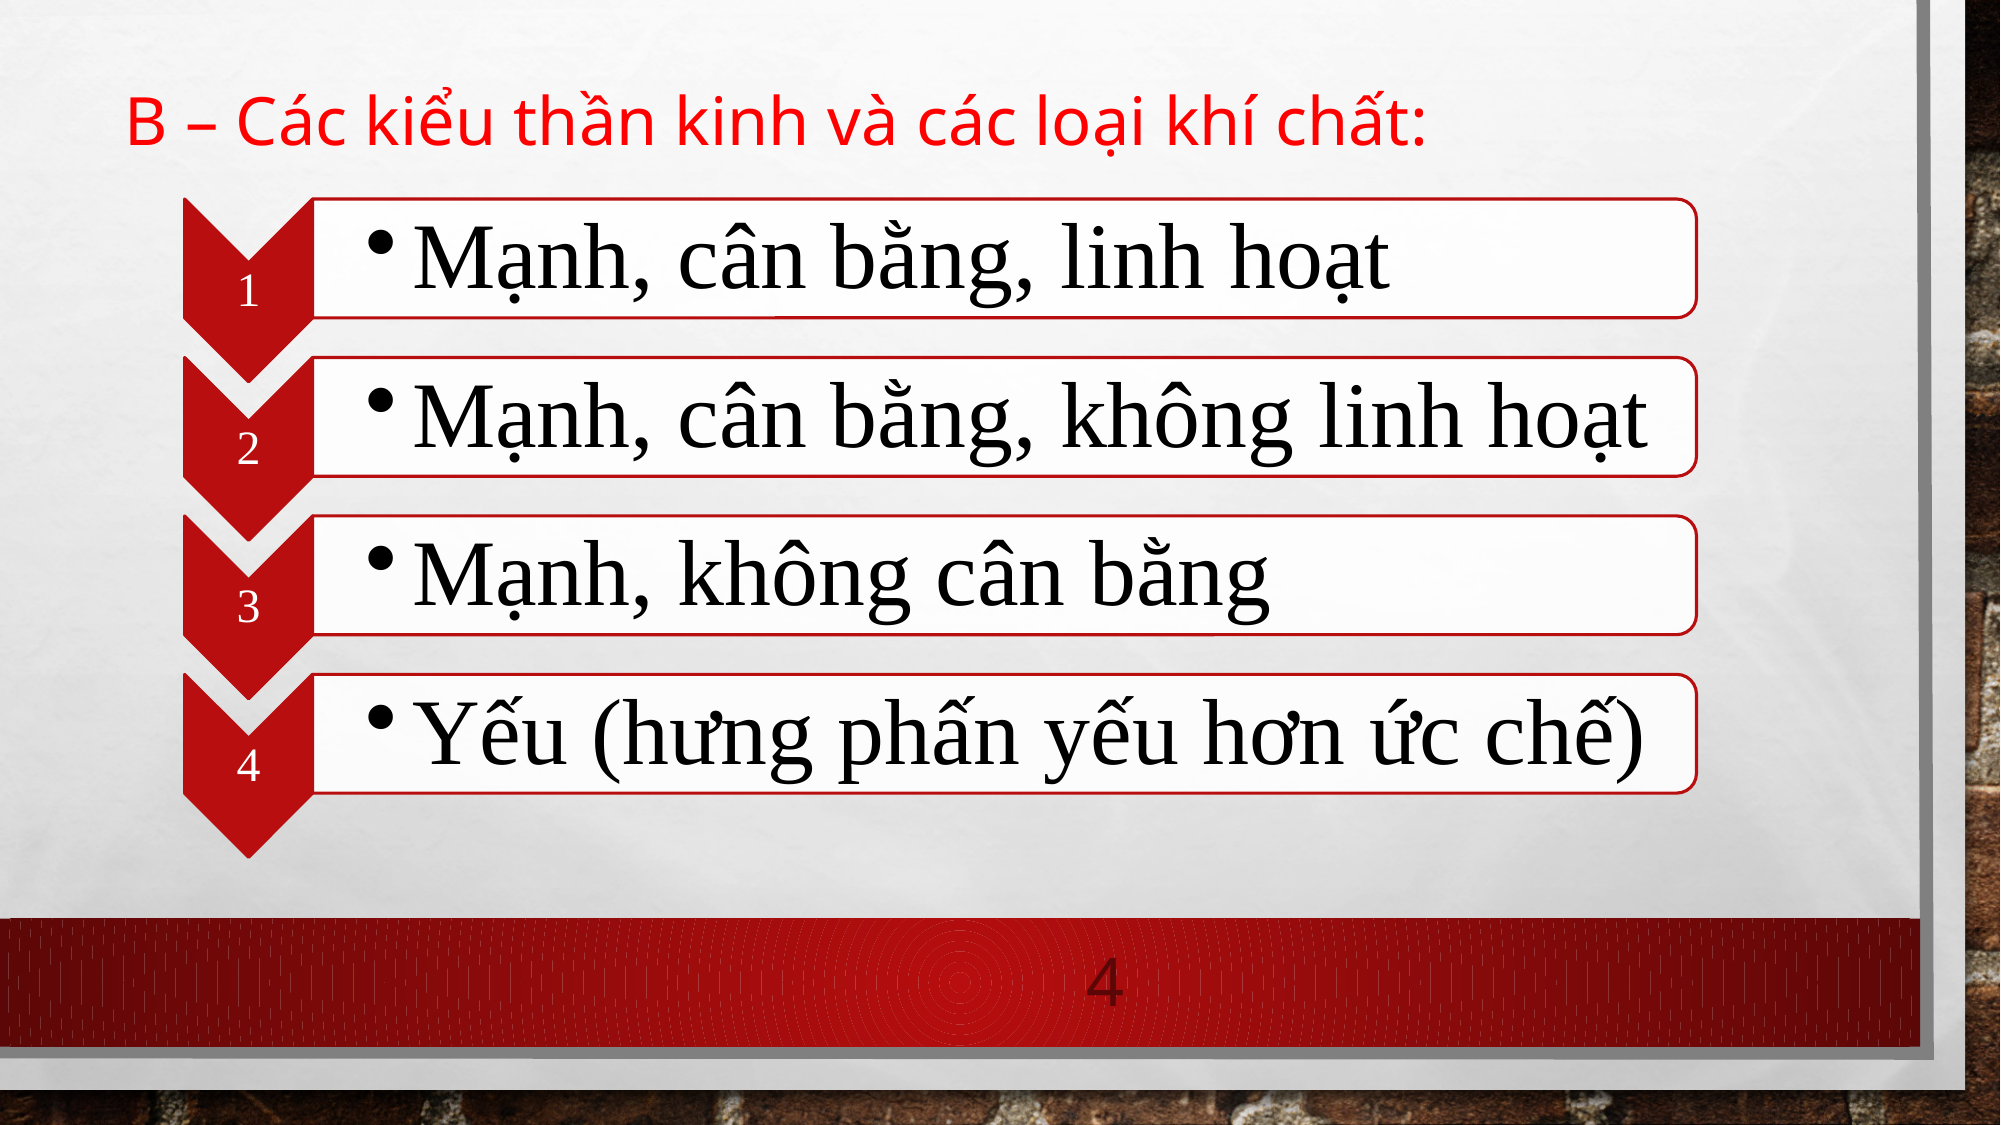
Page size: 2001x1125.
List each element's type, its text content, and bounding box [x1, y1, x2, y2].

slide_number 4 [1031, 944, 1181, 1027]
text_box B – Các kiểu thần kinh và các loại khí chất: [109, 71, 1712, 167]
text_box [184, 198, 1697, 858]
picture [0, 0, 2000, 1125]
